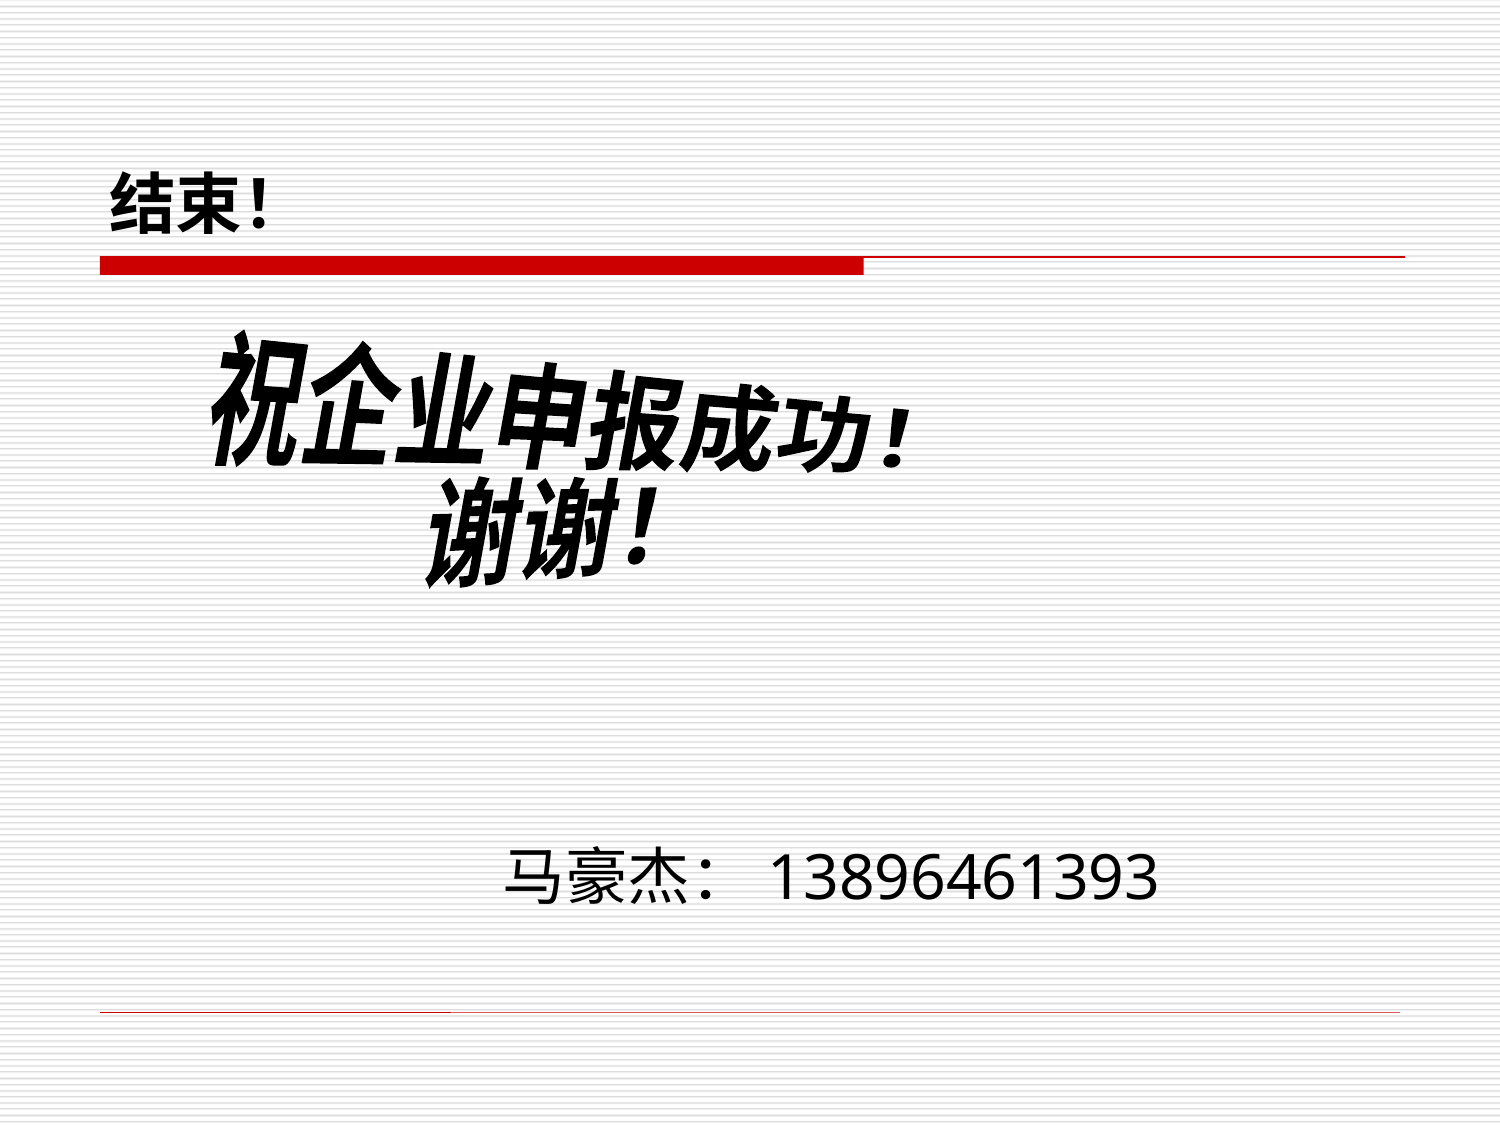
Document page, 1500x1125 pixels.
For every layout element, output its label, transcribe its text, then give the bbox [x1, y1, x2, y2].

picture [0, 0, 1500, 1125]
list 马豪杰：13896461393 [92, 287, 1406, 988]
title 结束！ [93, 49, 1407, 250]
